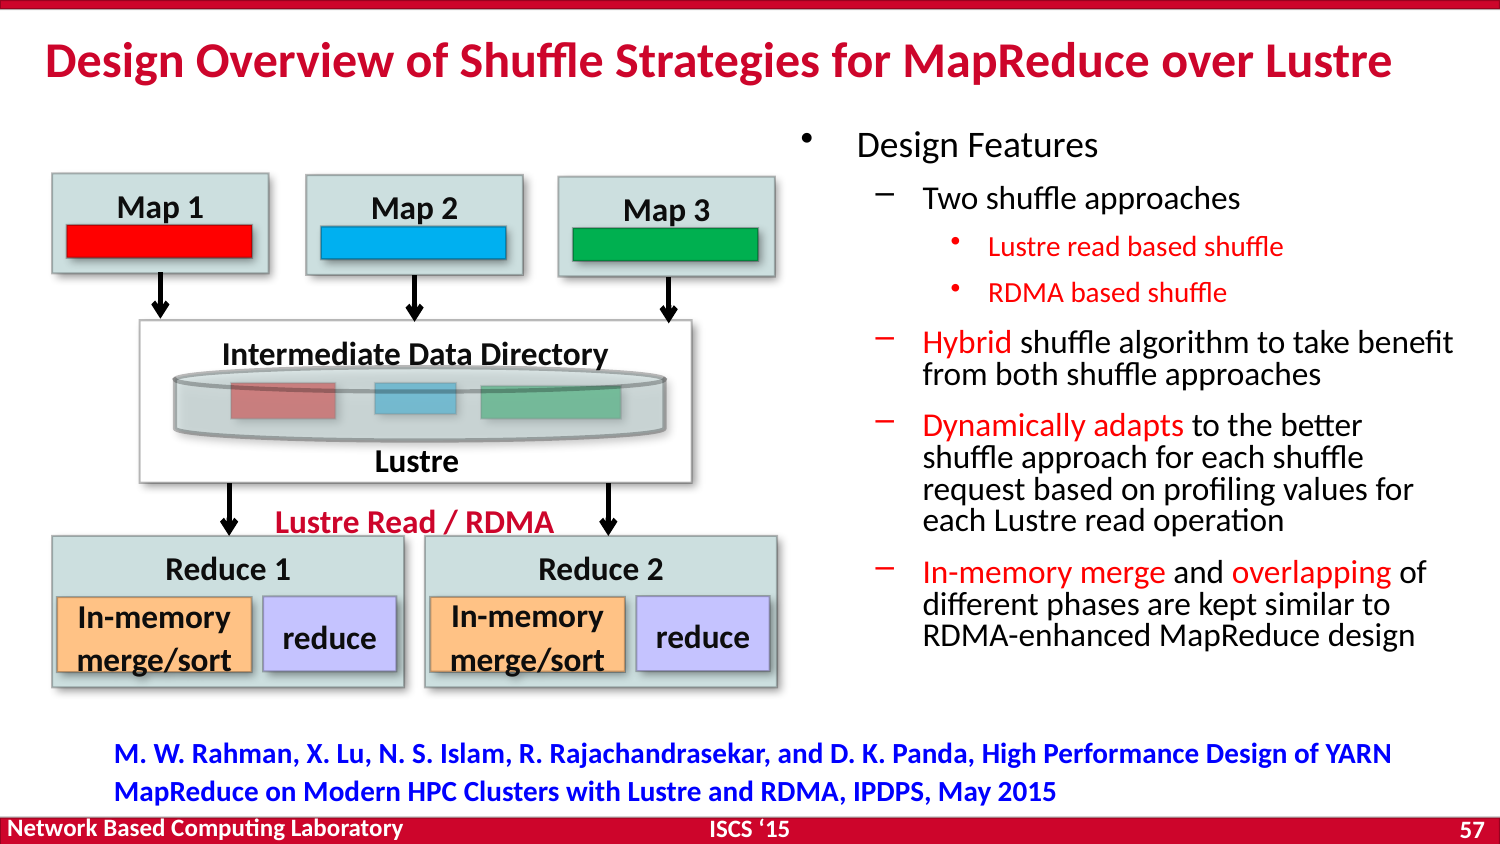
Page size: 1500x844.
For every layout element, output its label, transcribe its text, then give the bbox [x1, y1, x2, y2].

text_box Reduce 1 [52, 535, 405, 688]
text_box Map 3 [558, 176, 775, 277]
text_box M. W. Rahman, X. Lu, N. S. Islam, R. Rajachandrasekar, and D. K. Panda, High Performance Design of YARN MapReduce on Modern HPC Clusters with Lustre and RDMA, IPDPS, May 2015 [99, 723, 1444, 815]
text_box reduce [263, 596, 397, 672]
text_box Map 1 [52, 173, 269, 274]
title Design Overview of Shuffle Strategies for MapReduce over Lustre [30, 19, 1464, 103]
text_box Lustre Read / RDMA [203, 484, 626, 548]
text_box Map 2 [306, 174, 523, 275]
text_box reduce [636, 596, 770, 672]
text_box [66, 224, 252, 258]
text_box Lustre [303, 449, 531, 484]
text_box In-memory merge/sort [430, 596, 625, 672]
text_box Reduce 2 [424, 535, 777, 688]
text_box Intermediate Data Directory [139, 320, 692, 483]
text_box In-memory merge/sort [56, 597, 252, 673]
text_box [320, 226, 507, 260]
text_box Design Features Two shuffle approaches Lustre read based shuffle RDMA based shuffle Hybrid shuffle algorithm to take benefit from both shuffle approaches Dynamically adapts to the better shuffle approach for each shuffle request based on profiling values for each Lustre read operation In-memory merge and overlapping of different phases are kept similar to RDMA-enhanced MapReduce design [785, 121, 1475, 710]
text_box [174, 367, 665, 441]
text_box [572, 228, 759, 261]
